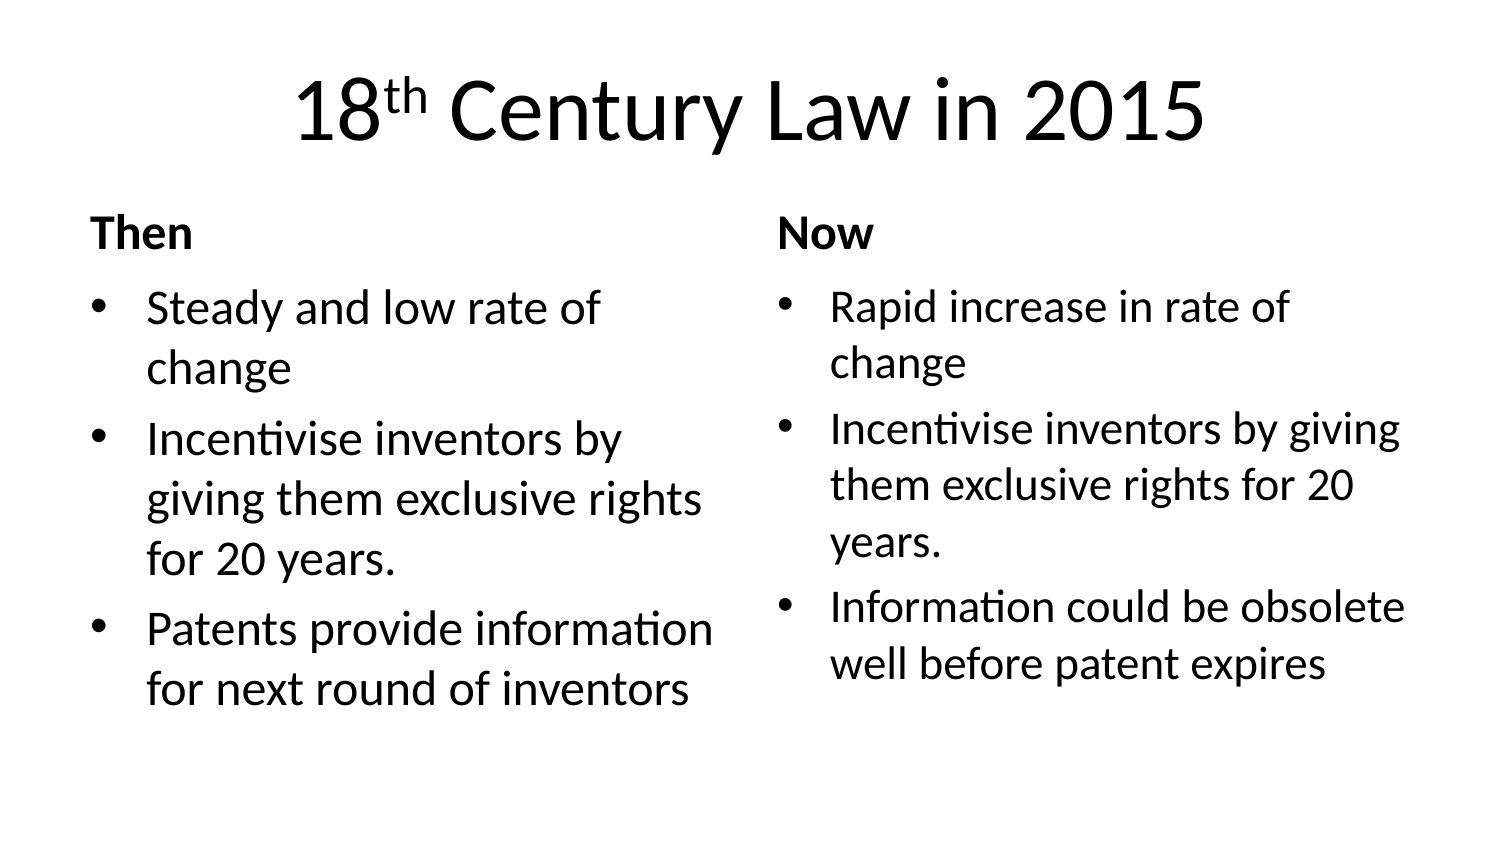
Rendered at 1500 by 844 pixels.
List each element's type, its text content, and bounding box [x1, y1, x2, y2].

list Then [75, 188, 738, 267]
list Steady and low rate of change Incentivise inventors by giving them exclusive rights for 20 years. Patents provide information for next round of inventors [75, 267, 738, 754]
list Now [761, 188, 1425, 267]
title 18th Century Law in 2015 [75, 33, 1425, 175]
list Rapid increase in rate of change Incentivise inventors by giving them exclusive rights for 20 years. Information could be obsolete well before patent expires [761, 267, 1425, 754]
